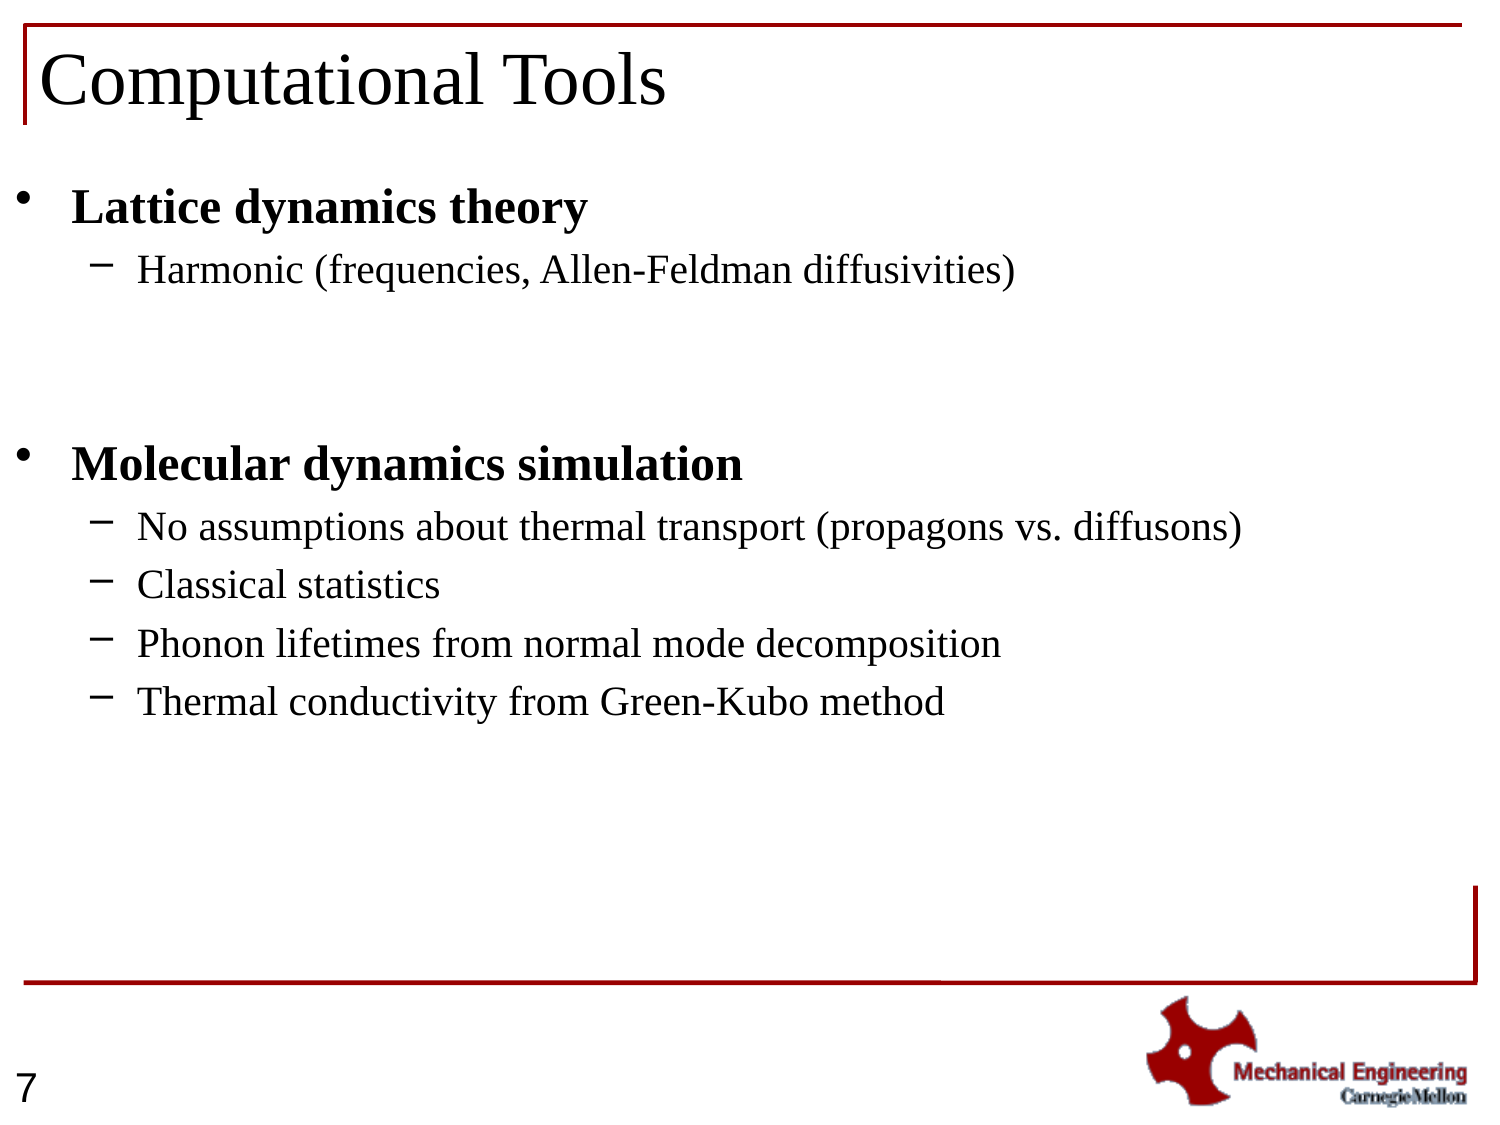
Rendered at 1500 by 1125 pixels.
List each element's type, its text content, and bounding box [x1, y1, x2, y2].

title Computational Tools [24, 24, 1463, 126]
picture [1120, 982, 1500, 1125]
list Lattice dynamics theory Harmonic (frequencies, Allen-Feldman diffusivities) Molecular dynamics simulation No assumptions about thermal transport (propagons vs. diffusons) Classical statistics Phonon lifetimes from normal mode decomposition Thermal conductivity from Green-Kubo method [0, 165, 1500, 840]
